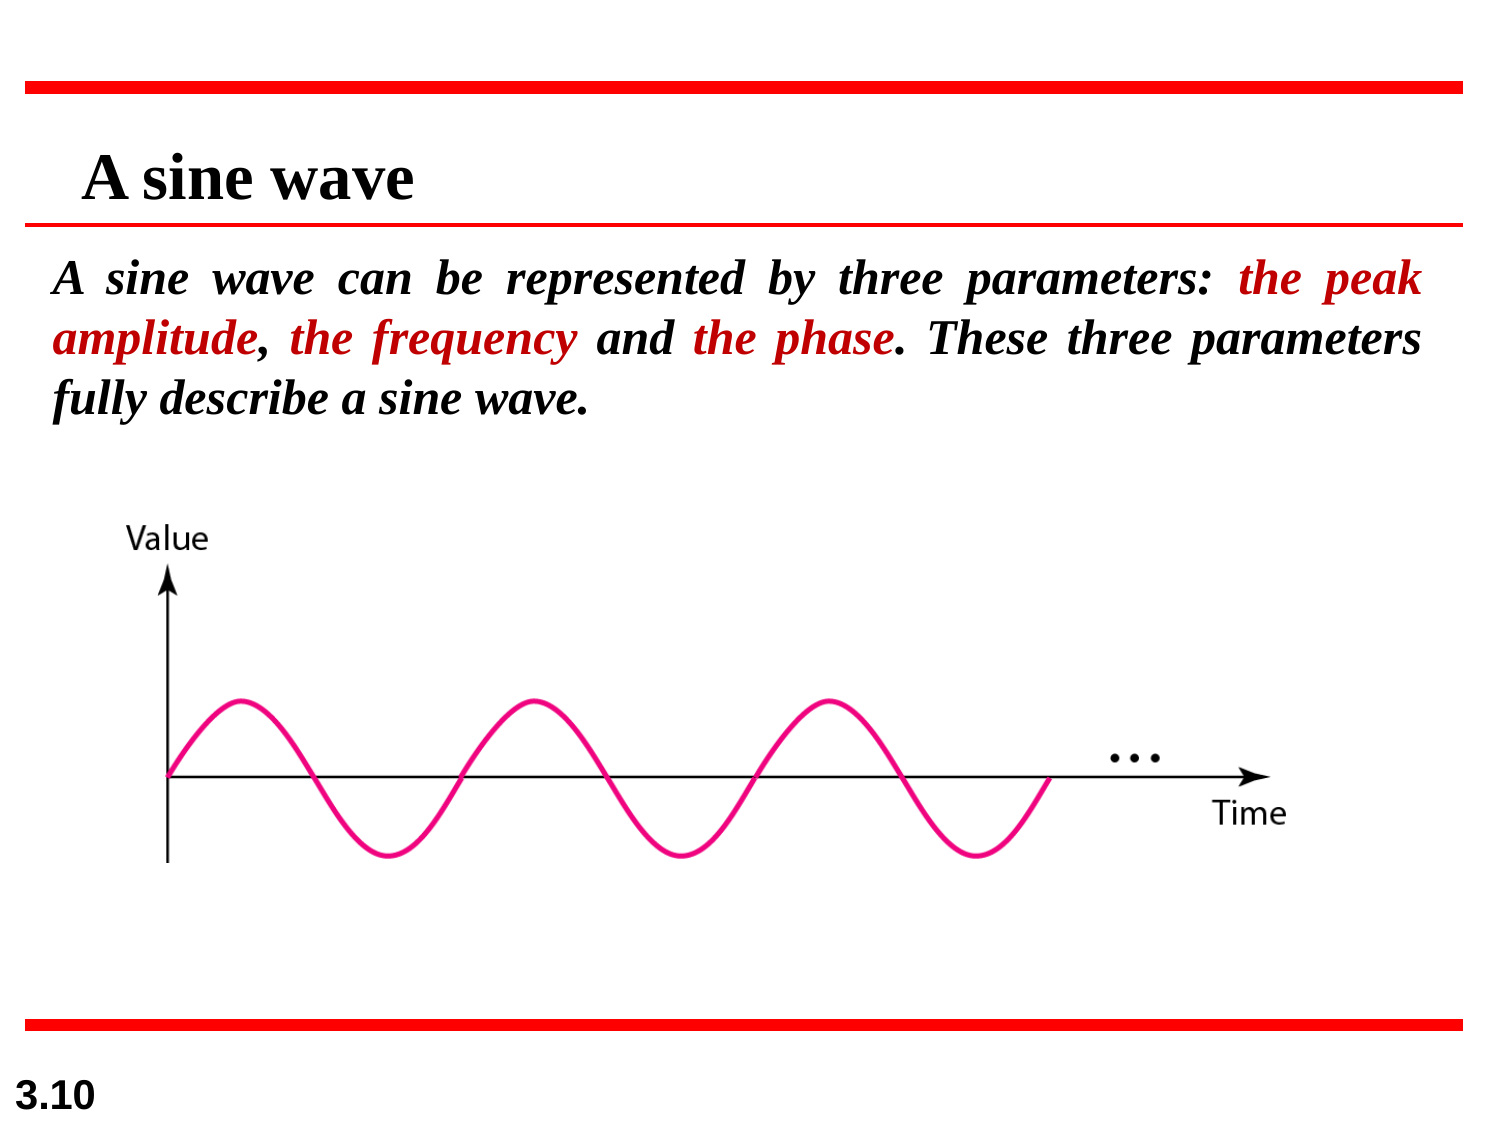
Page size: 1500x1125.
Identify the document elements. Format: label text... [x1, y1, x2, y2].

picture [126, 520, 1288, 863]
text_box A sine wave can be represented by three parameters: the peak amplitude, the frequency and the phase. These three parameters fully describe a sine wave. [37, 237, 1438, 433]
text_box 3.10 [0, 1049, 313, 1125]
text_box A sine wave [49, 124, 526, 220]
